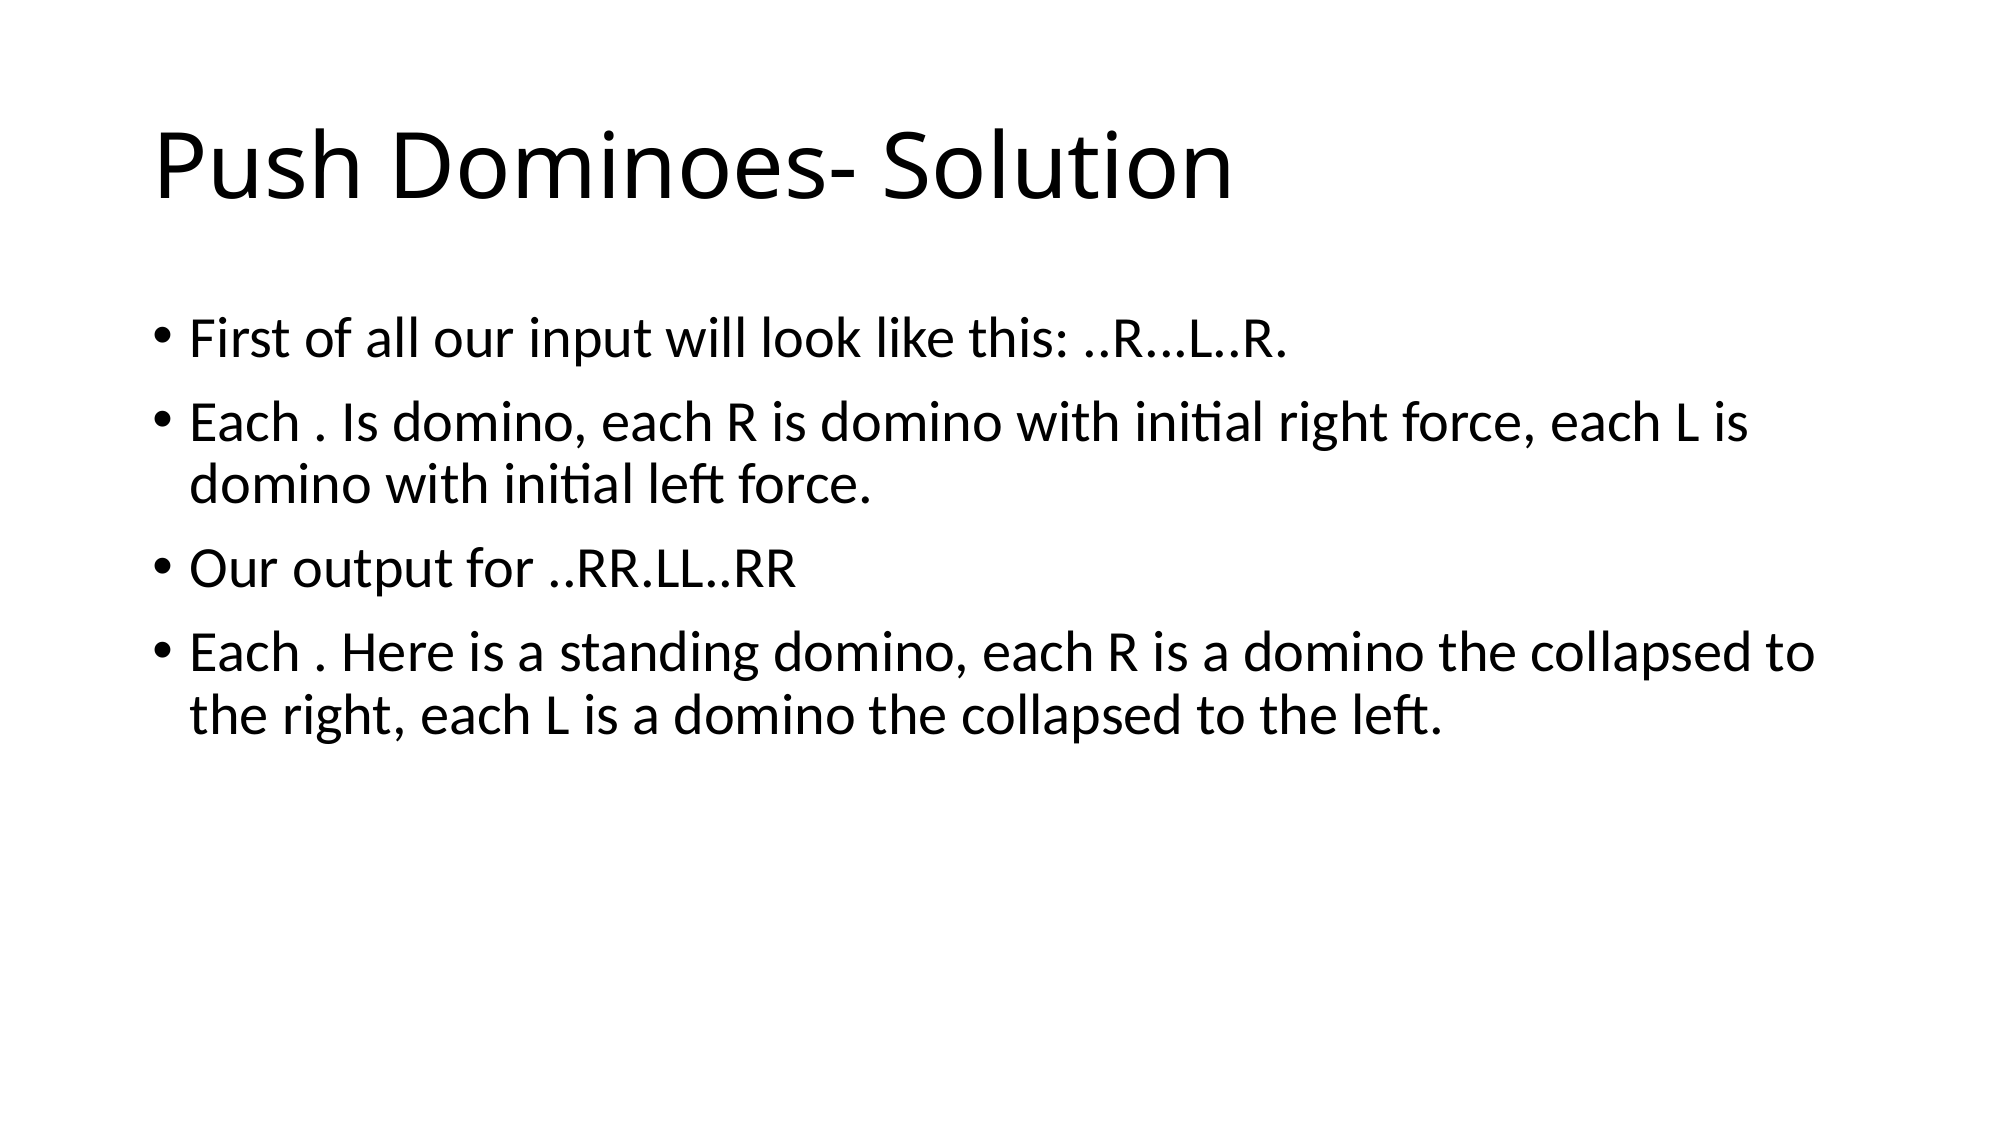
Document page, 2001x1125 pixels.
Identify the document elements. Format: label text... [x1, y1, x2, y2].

list First of all our input will look like this: ..R...L..R. Each . Is domino, each R is domino with initial right force, each L is domino with initial left force. Our output for ..RR.LL..RR Each . Here is a standing domino, each R is a domino the collapsed to the right, each L is a domino the collapsed to the left. [137, 299, 1863, 1014]
title Push Dominoes- Solution [137, 59, 1863, 278]
